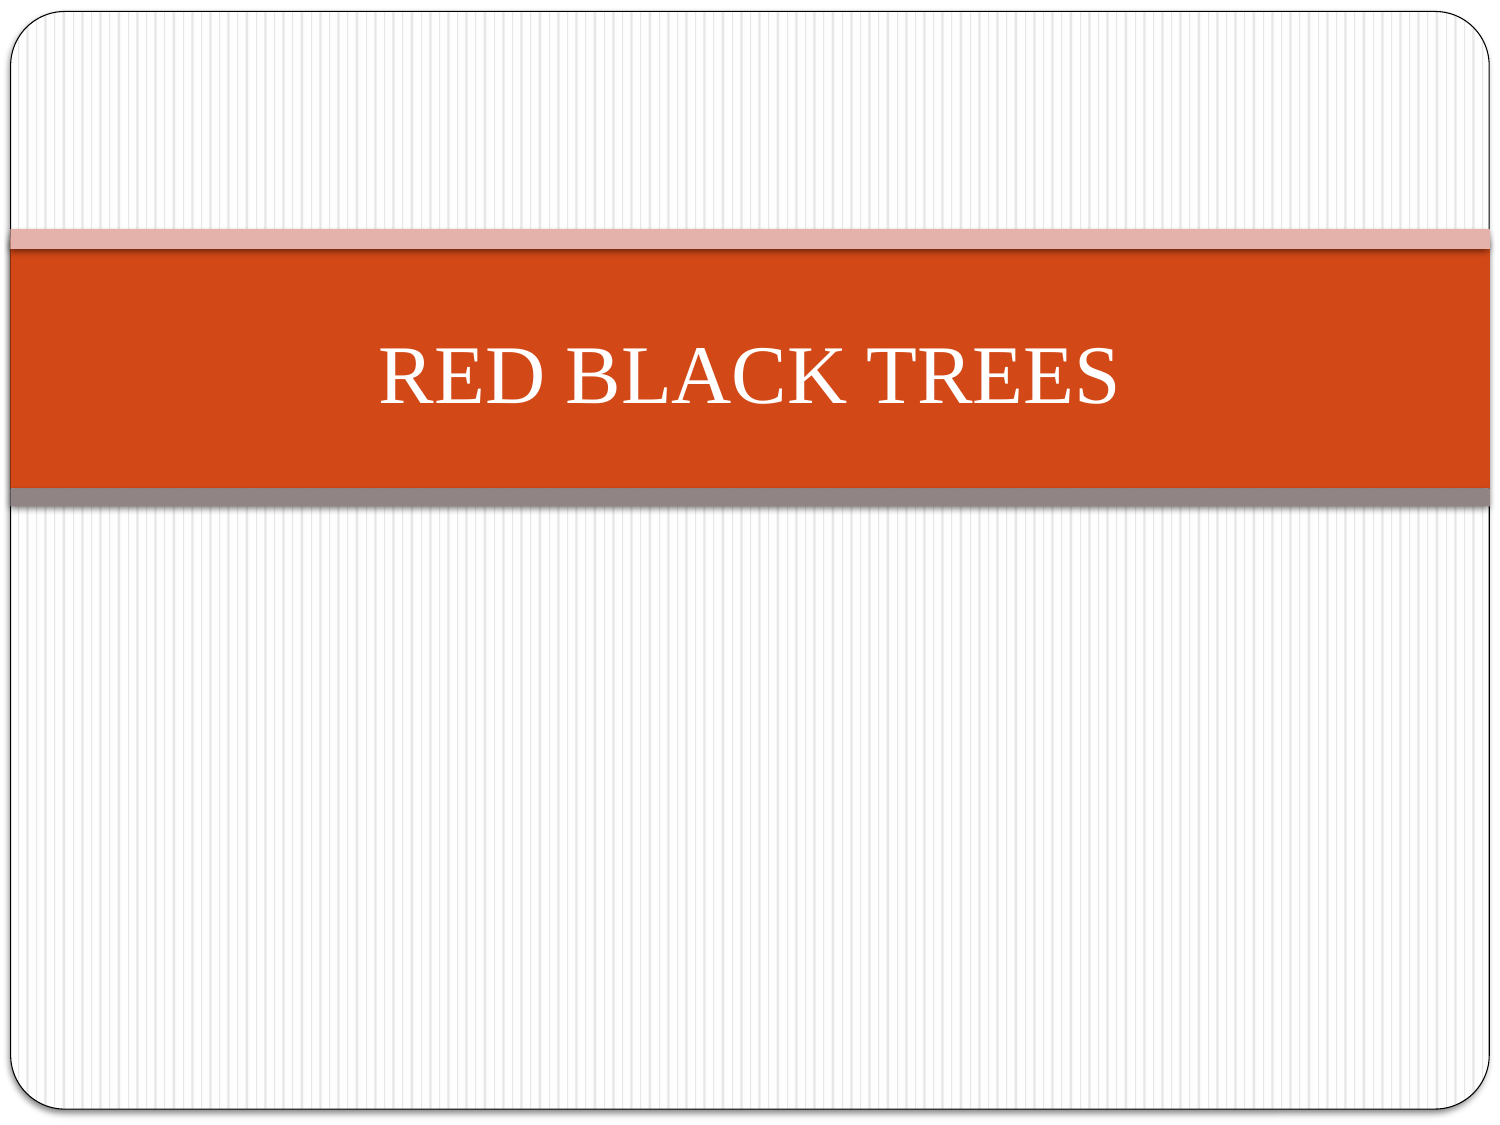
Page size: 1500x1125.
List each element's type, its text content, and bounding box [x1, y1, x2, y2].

subtitle RED BLACK TREES [149, 312, 1351, 601]
